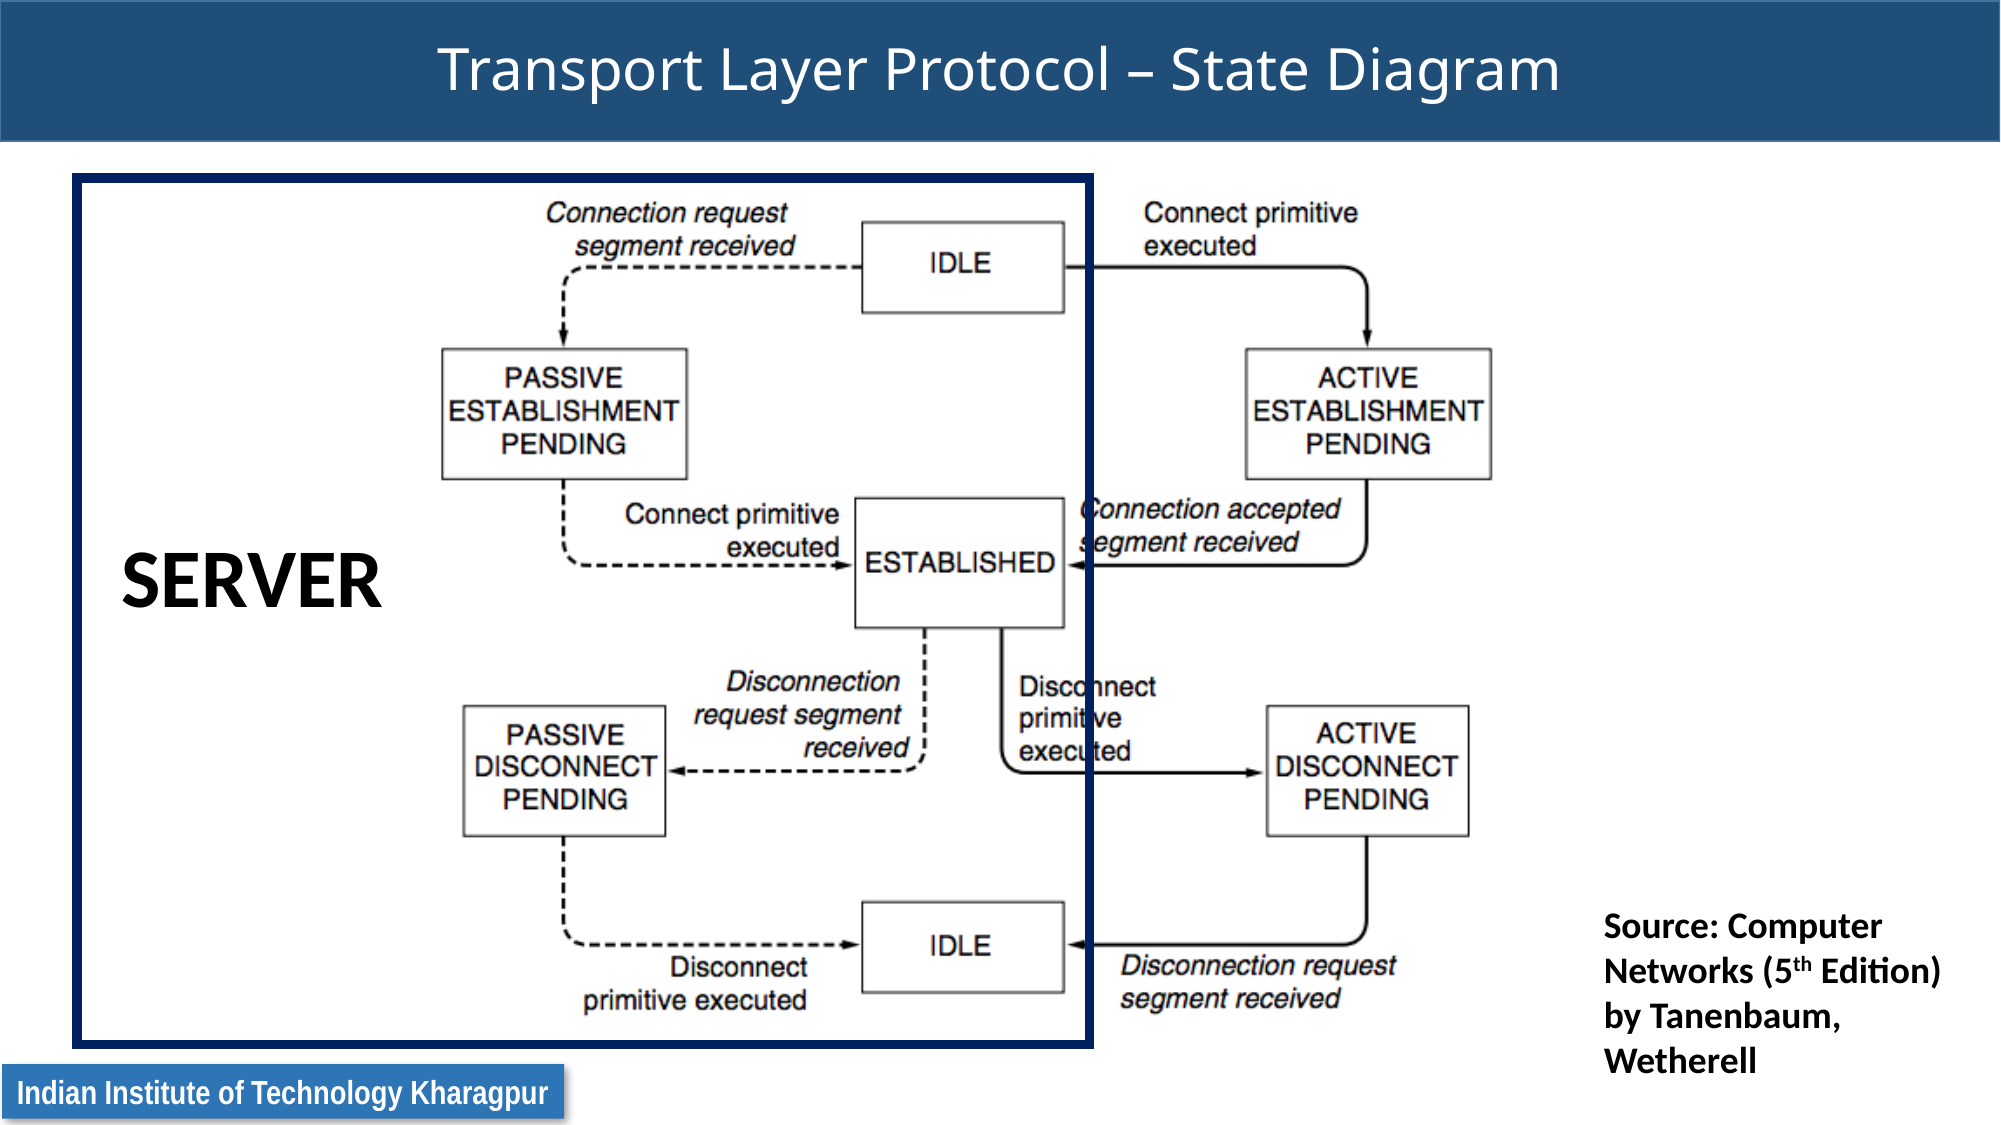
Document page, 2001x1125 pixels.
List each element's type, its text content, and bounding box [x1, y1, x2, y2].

text_box Source: Computer Networks (5th Edition) by Tanenbaum, Wetherell [1588, 893, 1965, 1088]
text_box [76, 177, 1091, 1046]
picture [372, 160, 1571, 1045]
title Transport Layer Protocol – State Diagram [0, 1, 2000, 141]
